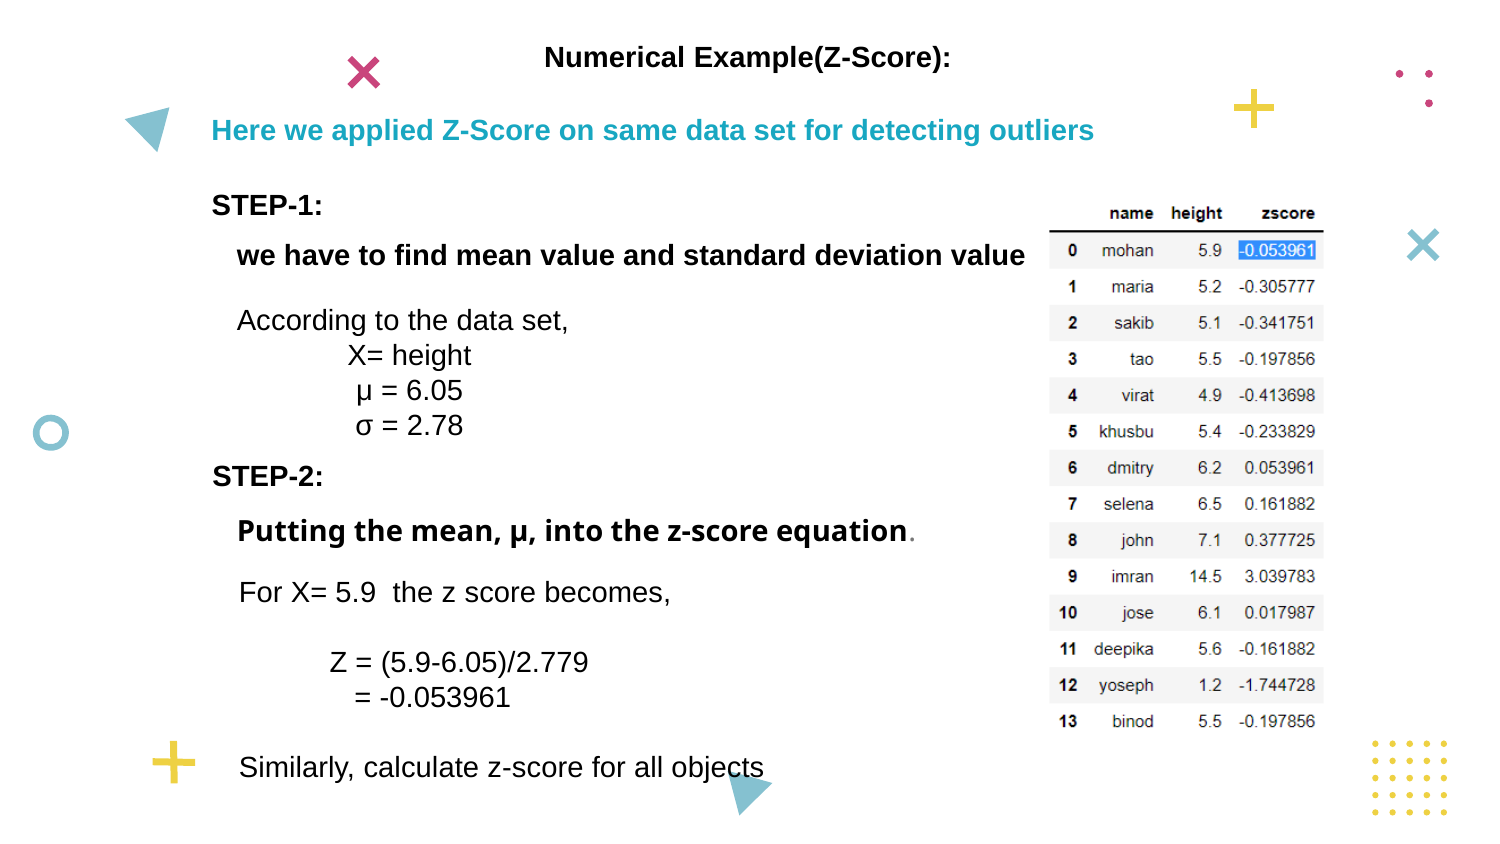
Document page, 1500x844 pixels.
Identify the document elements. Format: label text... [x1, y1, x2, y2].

picture [1037, 193, 1362, 751]
text_box Numerical Example(Z-Score): [529, 30, 976, 81]
text_box Here we applied Z-Score on same data set for detecting outliers [196, 104, 1197, 154]
text_box STEP-1: [196, 178, 339, 229]
text_box According to the data set, X= height μ = 6.05 σ = 2.78 [222, 293, 598, 449]
text_box For X= 5.9 the z score becomes, Z = (5.9-6.05)/2.779 = -0.053961 Similarly, calculate z-score for all objects [224, 565, 1004, 844]
text_box Putting the mean, μ, into the z-score equation. [222, 505, 973, 556]
text_box we have to find mean value and standard deviation value [222, 229, 1032, 279]
text_box STEP-2: [197, 450, 340, 501]
